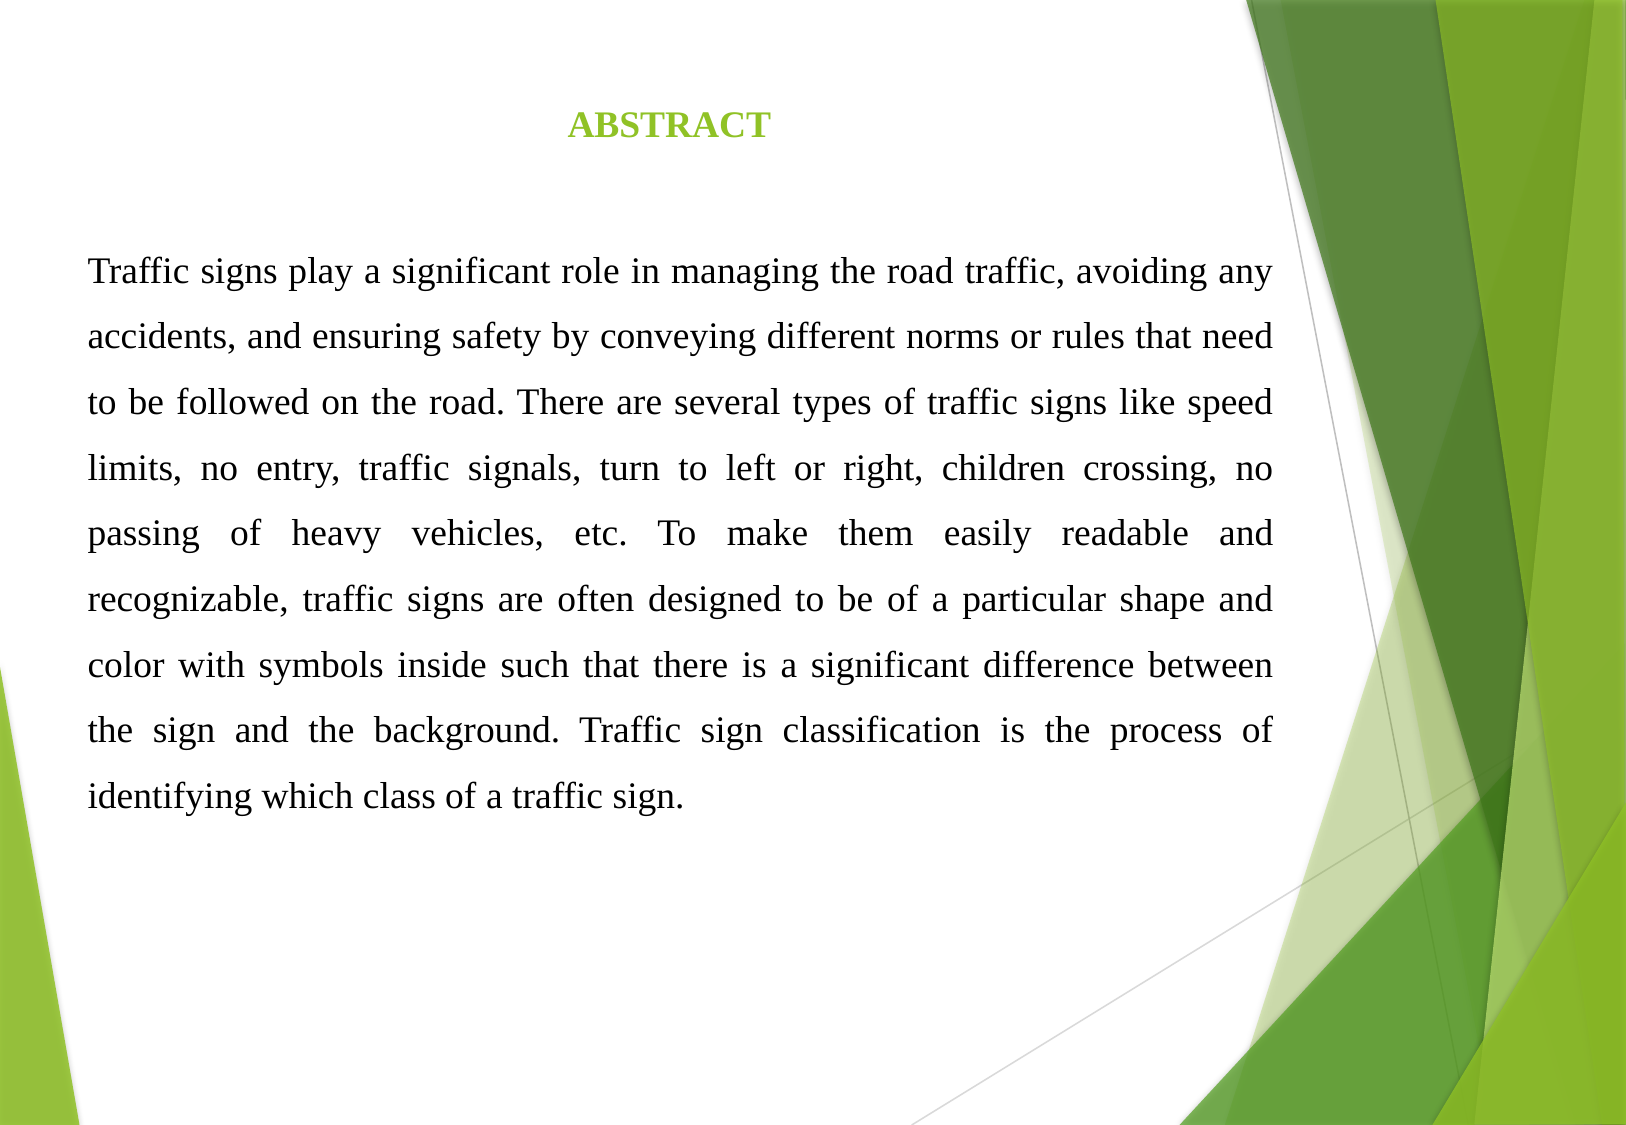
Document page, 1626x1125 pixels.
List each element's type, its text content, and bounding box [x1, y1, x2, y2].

text_box Traffic signs play a significant role in managing the road traffic, avoiding any accidents, and ensuring safety by conveying different norms or rules that need to be followed on the road. There are several types of traffic signs like speed limits, no entry, traffic signals, turn to left or right, children crossing, no passing of heavy vehicles, etc. To make them easily readable and recognizable, traffic signs are often designed to be of a particular shape and color with symbols inside such that there is a significant difference between the sign and the background. Traffic sign classification is the process of identifying which class of a traffic sign. [87, 224, 1275, 938]
text_box ABSTRACT [562, 99, 777, 132]
